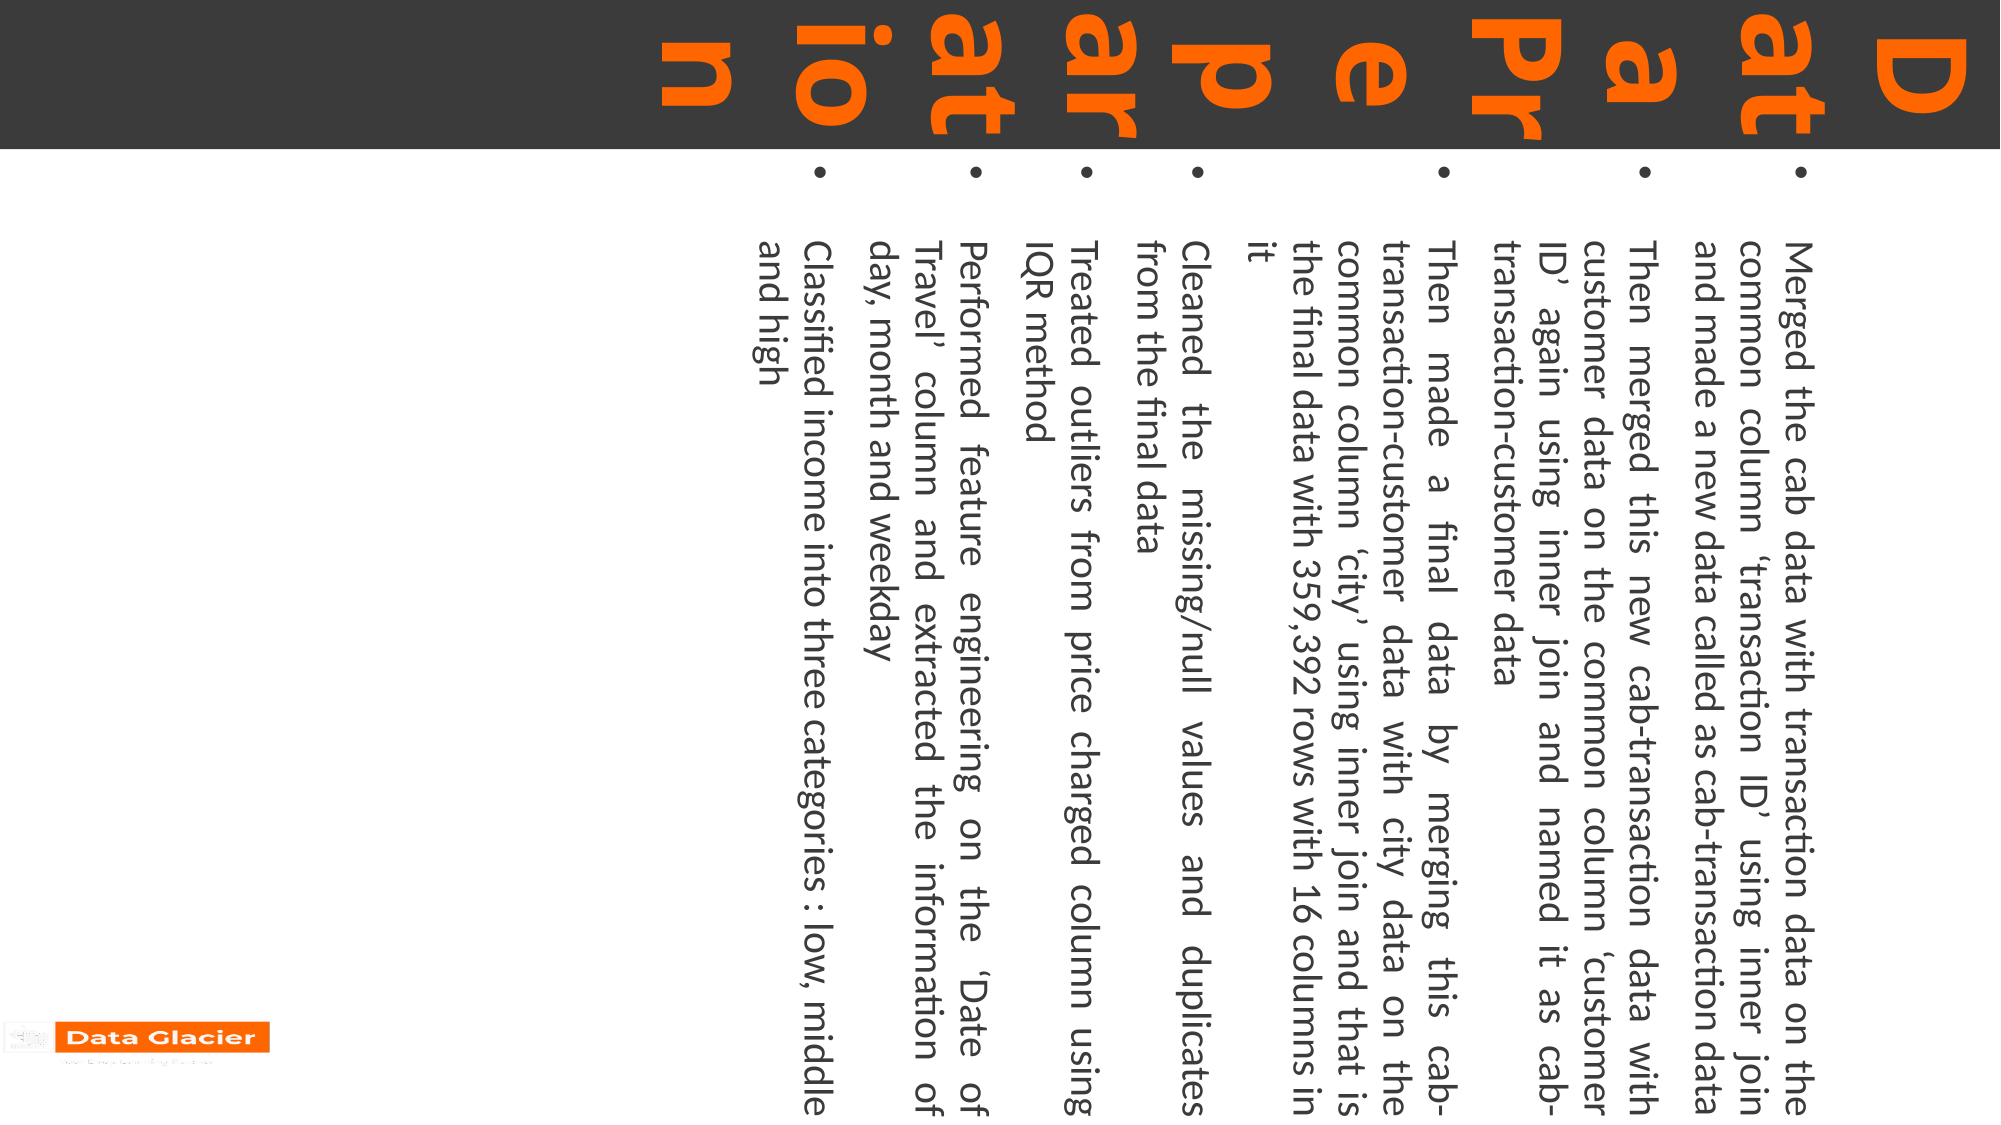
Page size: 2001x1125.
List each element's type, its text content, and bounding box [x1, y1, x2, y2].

subtitle Merged the cab data with transaction data on the common column ‘transaction ID’ using inner join and made a new data called as cab-transaction data Then merged this new cab-transaction data with customer data on the common column ‘customer ID’ again using inner join and named it as cab-transaction-customer data Then made a final data by merging this cab-transaction-customer data with city data on the common column ‘city’ using inner join and that is the final data with 359,392 rows with 16 columns in it Cleaned the missing/null values and duplicates from the final data Treated outliers from price charged column using IQR method Performed feature engineering on the ‘Date of Travel’ column and extracted the information of day, month and weekday Classified income into three categories : low, middle and high [64, 157, 1918, 1125]
title Data Preparation [0, 0, 2000, 150]
picture [0, 961, 272, 1125]
